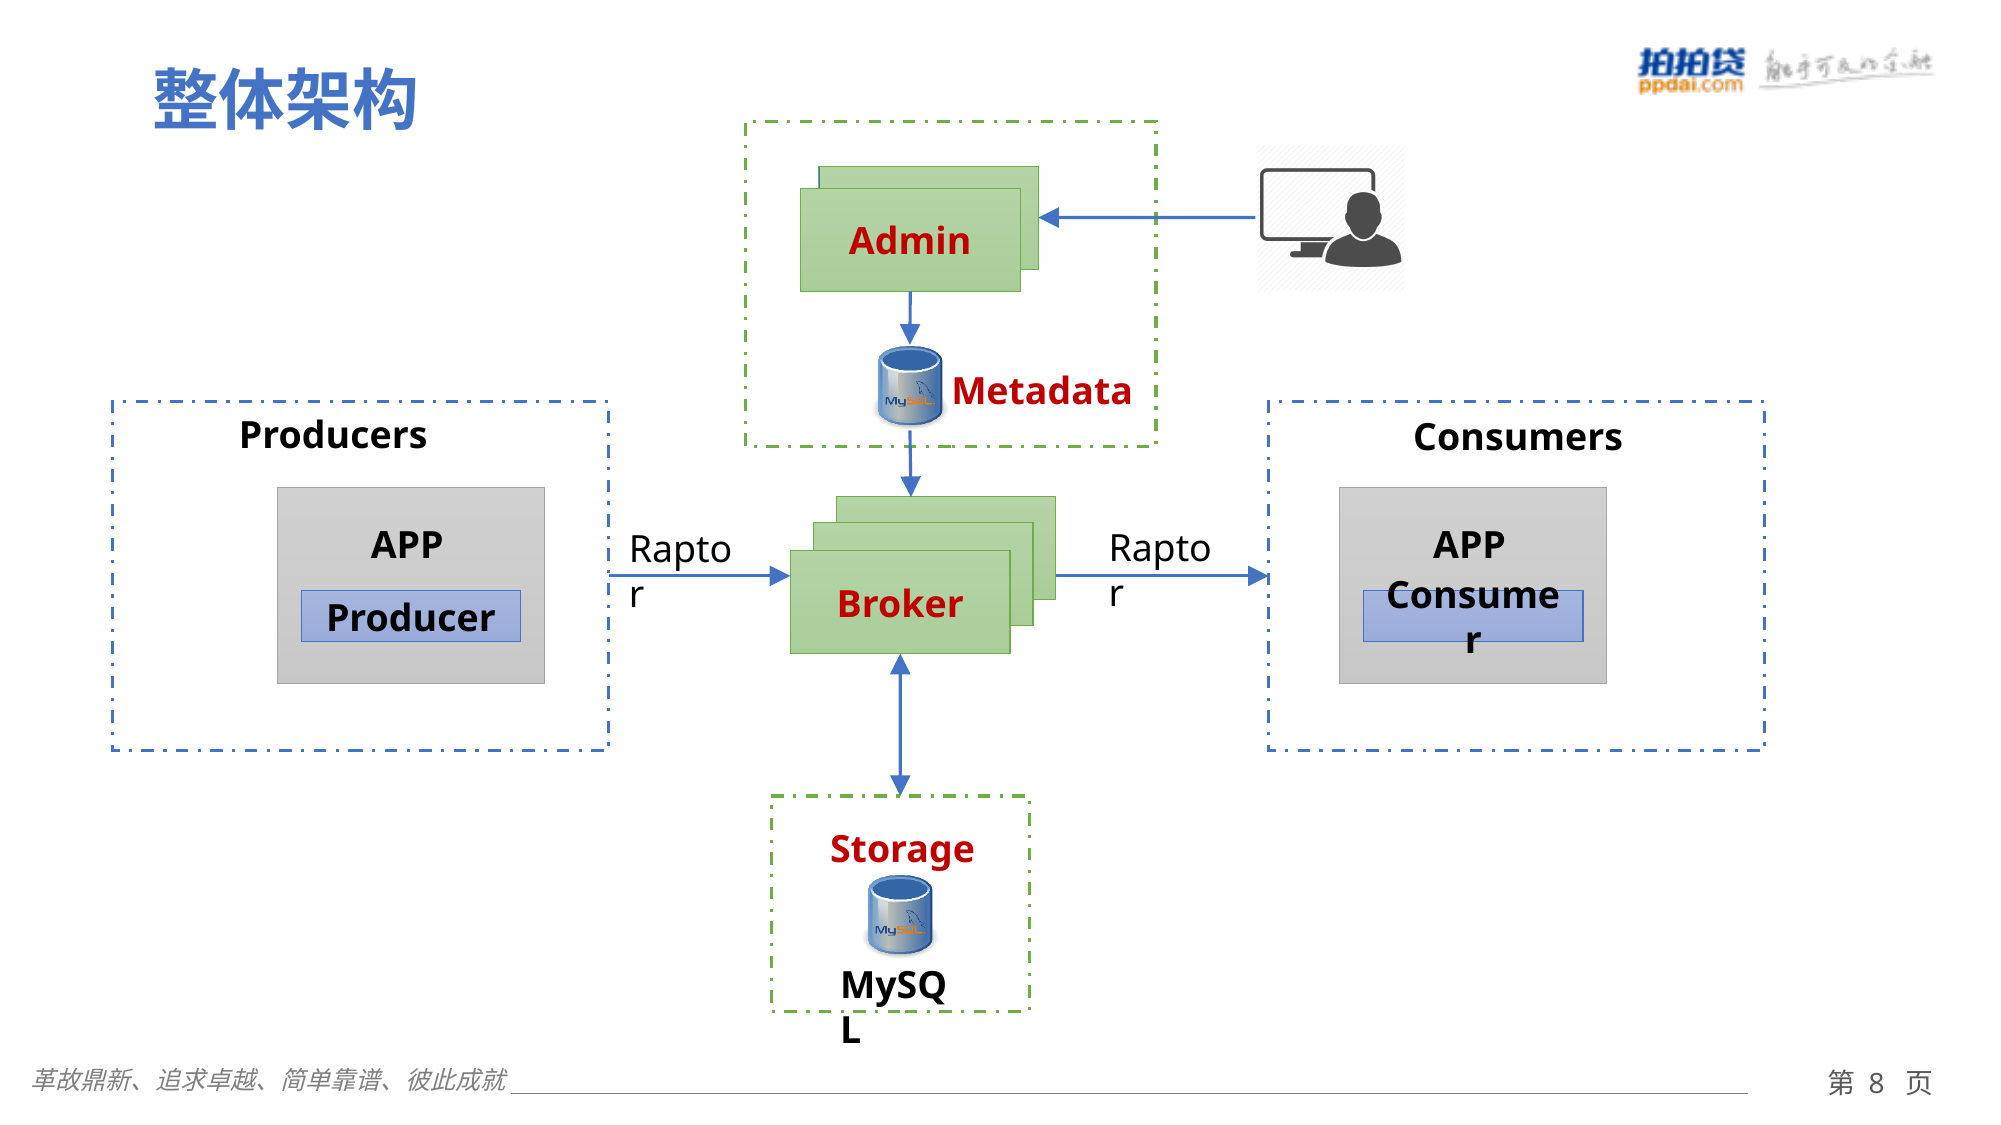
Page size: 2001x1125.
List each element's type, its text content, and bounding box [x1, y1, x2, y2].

text_box [912, 419, 1157, 448]
text_box MySQL [825, 953, 981, 1059]
text_box Raptor [1093, 576, 1238, 621]
text_box APP [1409, 513, 1530, 573]
picture [1626, 0, 1947, 158]
text_box Broker [836, 496, 1056, 600]
text_box [112, 400, 610, 751]
text_box [911, 278, 1157, 359]
text_box Metadata [953, 359, 1157, 419]
text_box Raptor [614, 576, 763, 623]
text_box [1339, 487, 1607, 684]
text_box Raptor [1093, 516, 1238, 575]
text_box [1268, 400, 1766, 751]
picture [1255, 143, 1406, 292]
text_box APP [347, 513, 468, 573]
text_box Producer [301, 590, 521, 642]
text_box Raptor [614, 518, 763, 575]
text_box Consumers [1398, 405, 1661, 466]
text_box Broker [790, 550, 1011, 654]
picture [867, 344, 953, 431]
text_box Admin [818, 166, 1039, 270]
text_box Consumer [1363, 590, 1584, 642]
text_box Storage [815, 817, 992, 877]
picture [857, 873, 944, 960]
text_box [277, 487, 545, 684]
text_box [744, 278, 909, 448]
text_box Admin [800, 188, 1021, 292]
text_box Producers [224, 403, 487, 463]
text_box 整体架构 [137, 59, 1863, 278]
text_box Broker [813, 522, 1034, 626]
text_box [770, 795, 1030, 1012]
